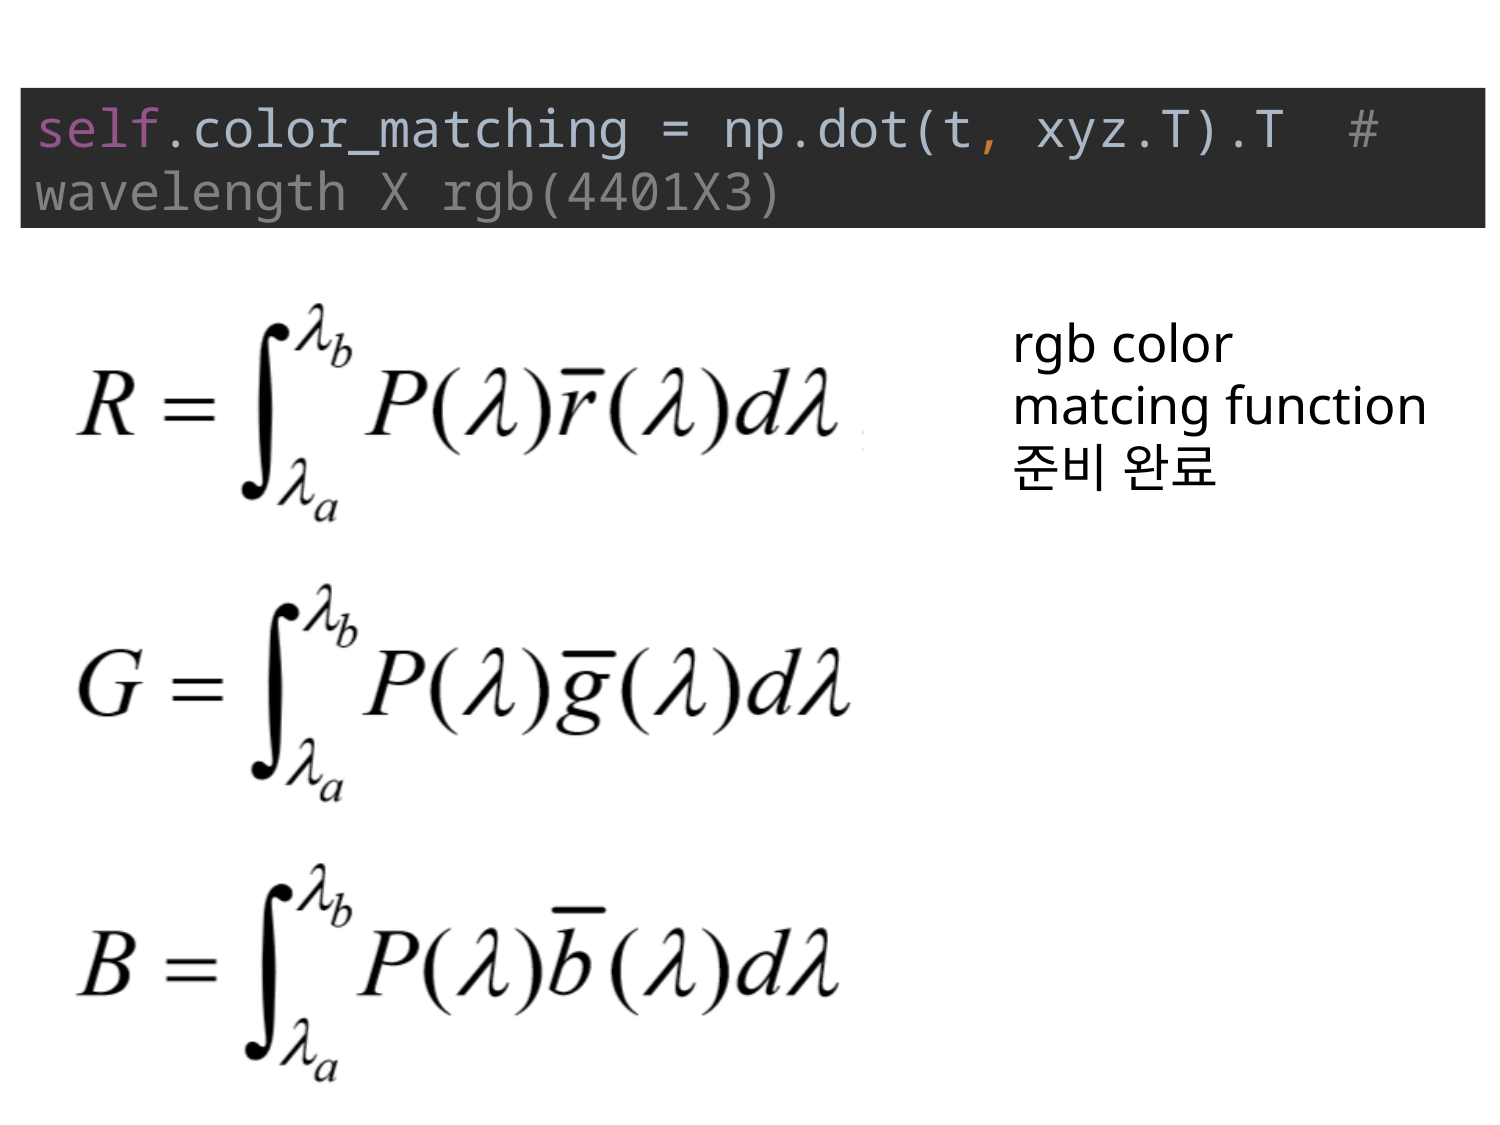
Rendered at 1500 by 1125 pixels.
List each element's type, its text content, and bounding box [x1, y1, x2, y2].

picture [41, 302, 864, 1089]
text_box rgb color matcing function 준비 완료 [998, 302, 1455, 505]
text_box self.color_matching = np.dot(t, xyz.T).T # wavelength X rgb(4401X3) [20, 87, 1486, 228]
